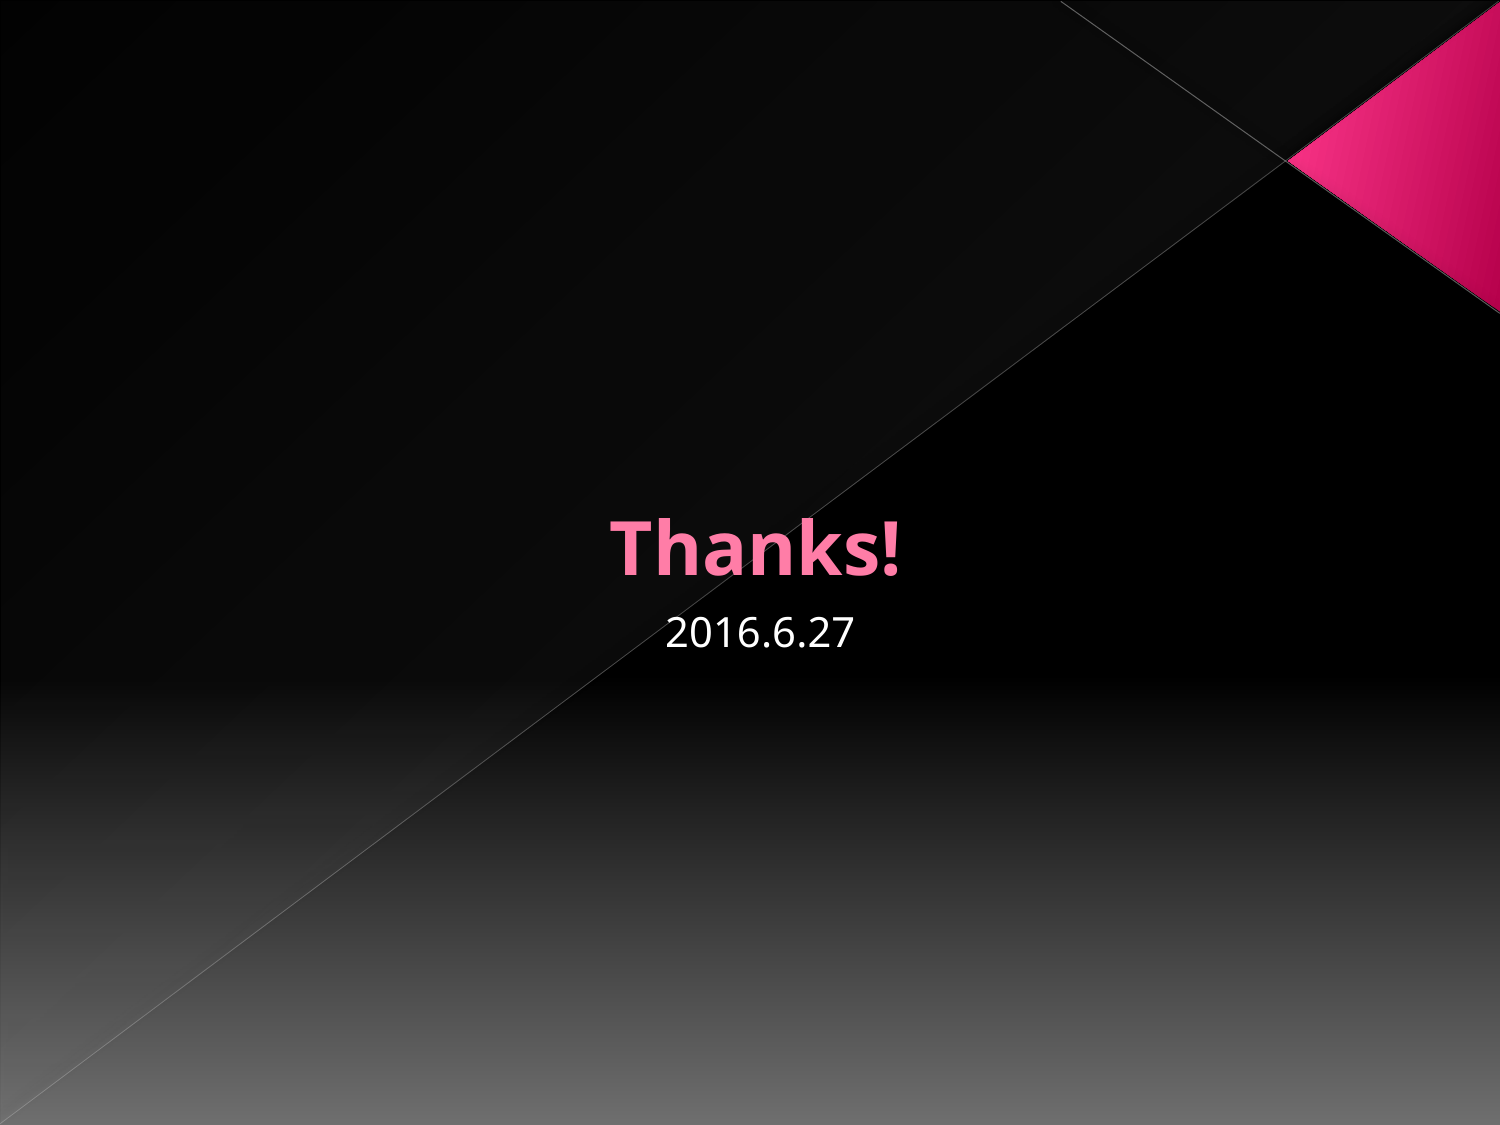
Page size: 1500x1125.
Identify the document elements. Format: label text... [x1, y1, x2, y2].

list 2016.6.27 [118, 597, 1394, 844]
title Thanks! [118, 433, 1394, 597]
